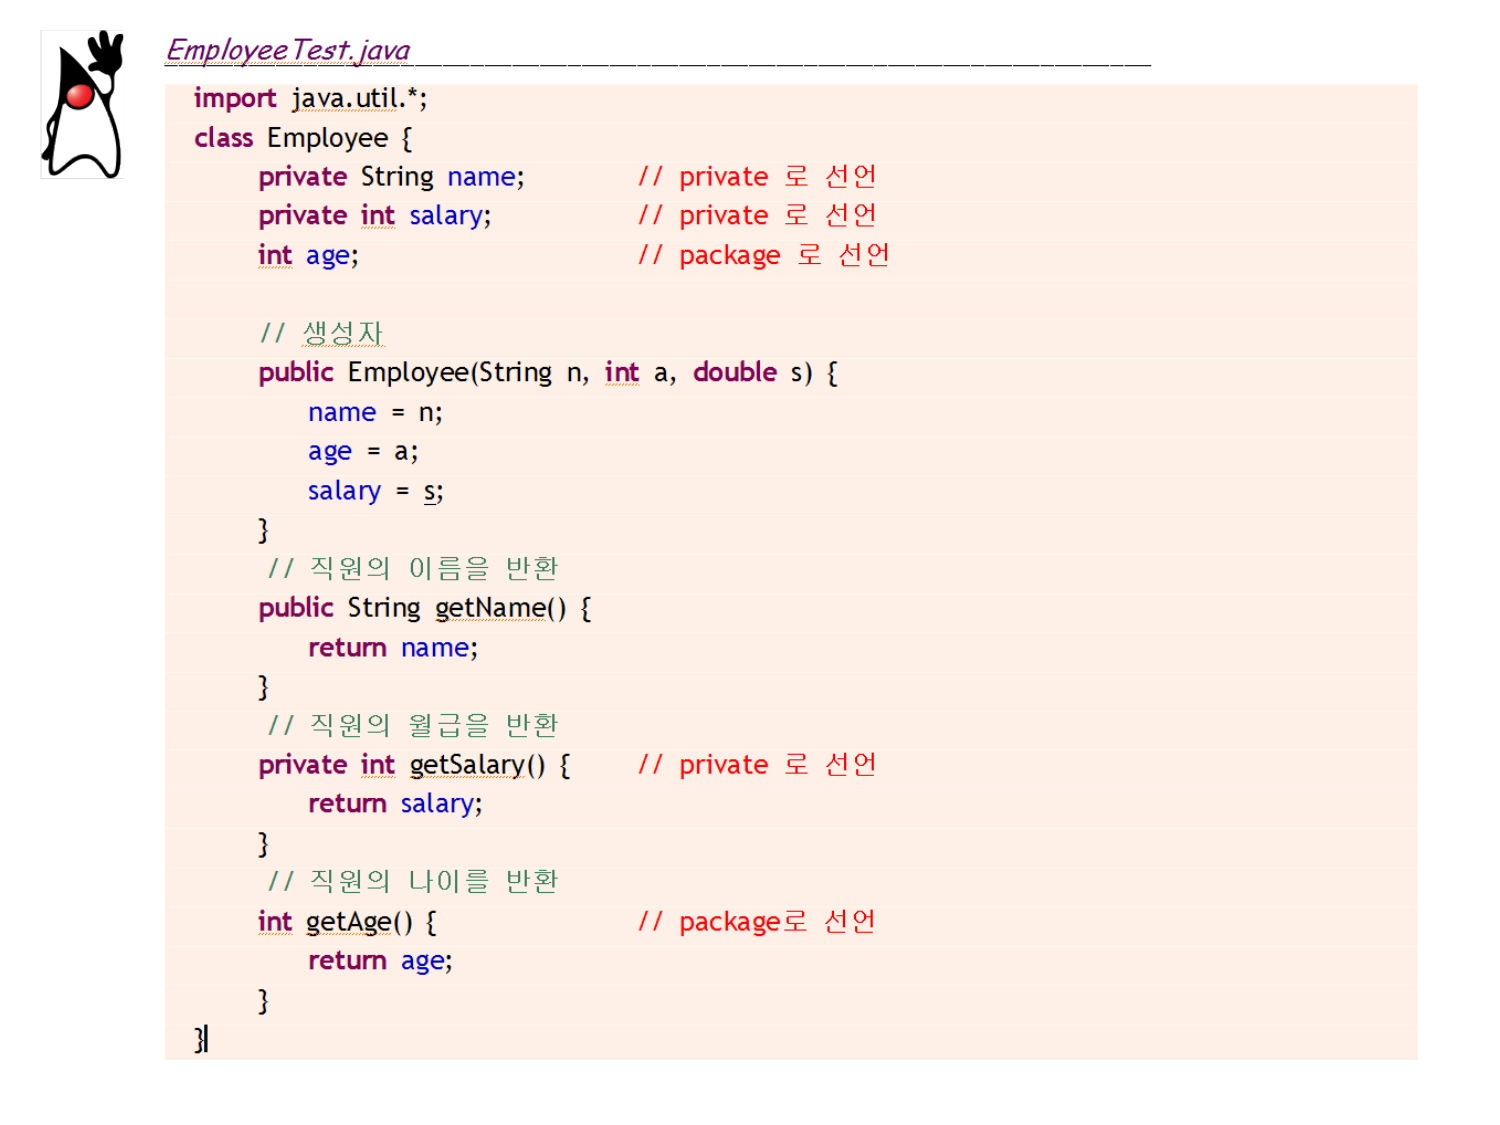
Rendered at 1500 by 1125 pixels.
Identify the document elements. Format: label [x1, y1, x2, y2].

picture [148, 32, 1422, 1060]
picture [39, 30, 124, 179]
